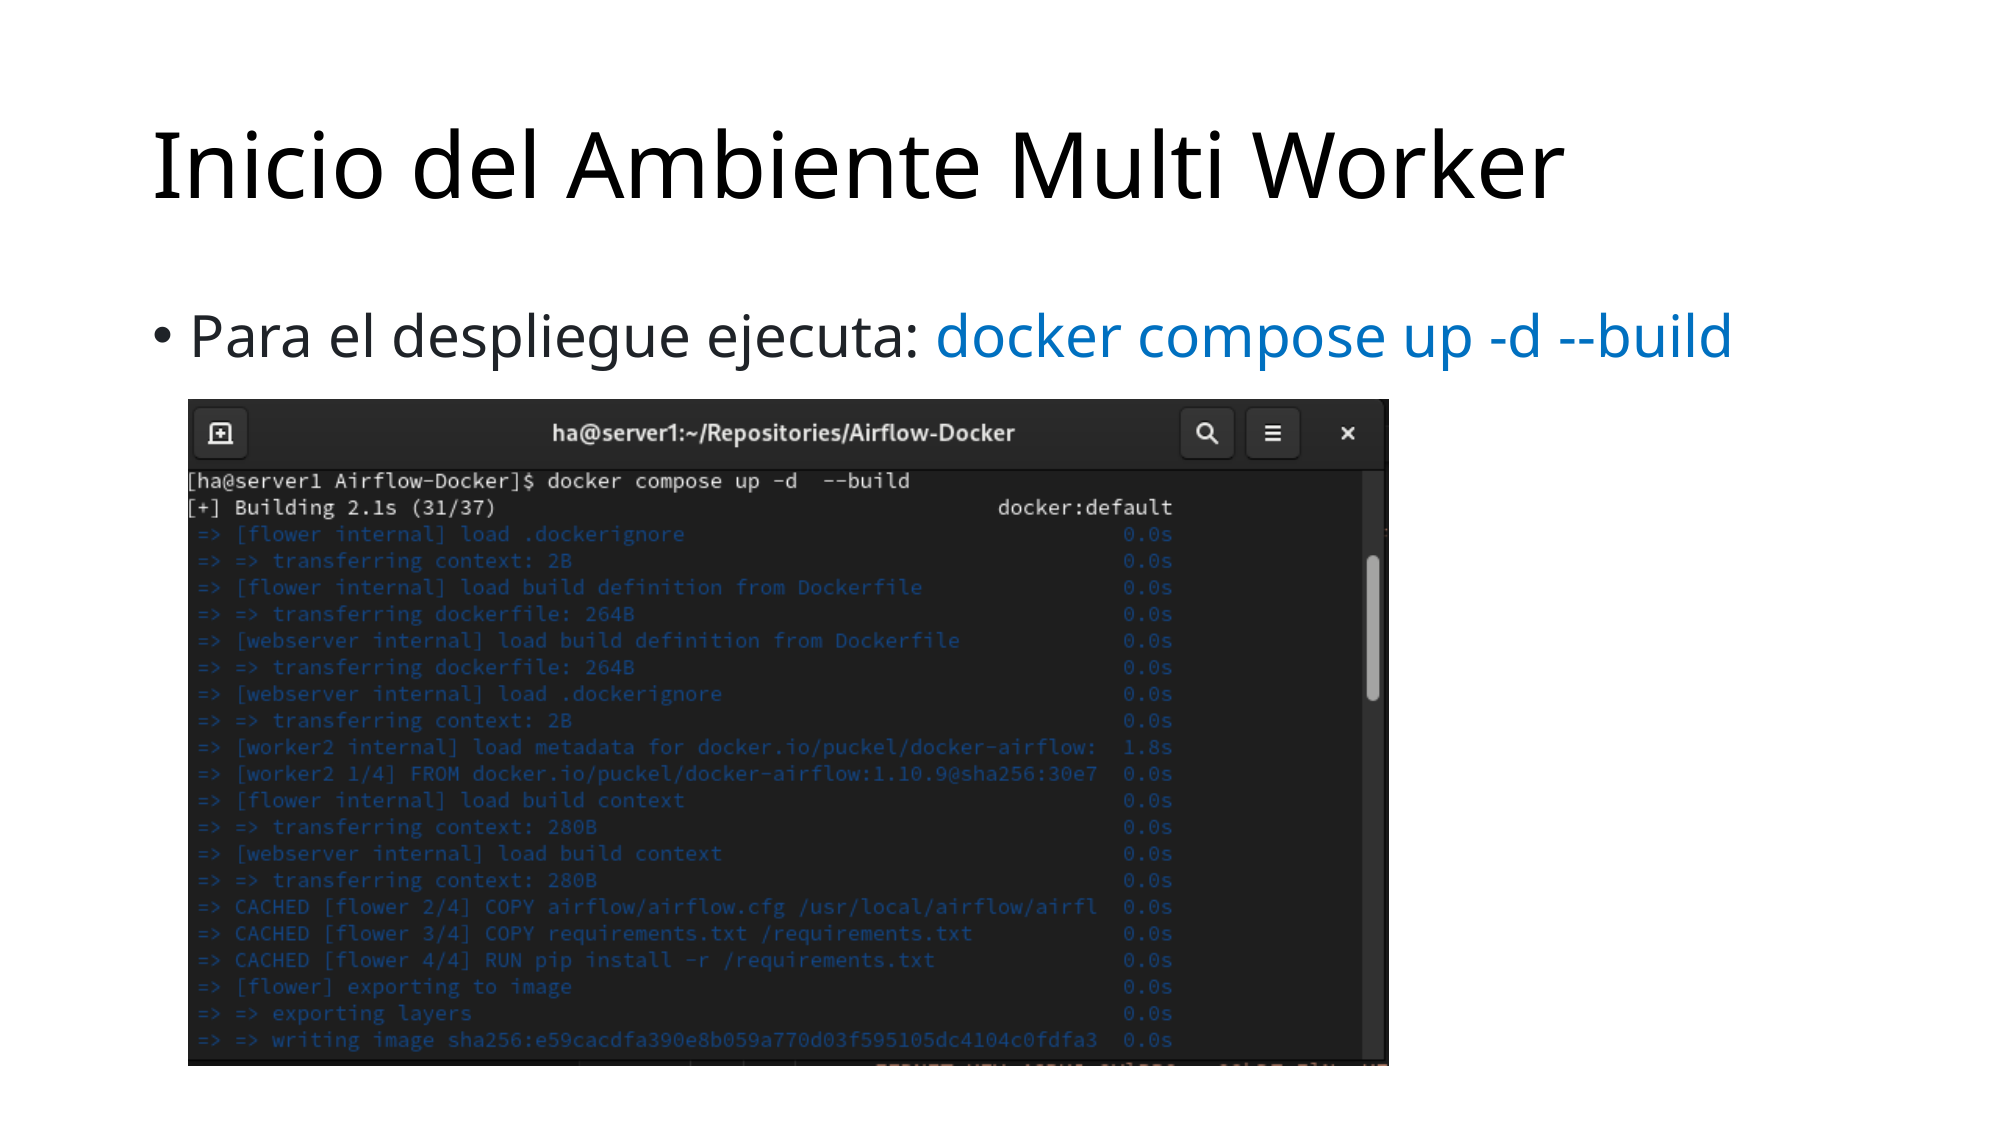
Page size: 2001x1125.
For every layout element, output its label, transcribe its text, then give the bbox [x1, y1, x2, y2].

picture [188, 399, 1389, 1066]
title Inicio del Ambiente Multi Worker [137, 59, 1863, 278]
list Para el despliegue ejecuta: docker compose up -d --build [137, 299, 1863, 1014]
